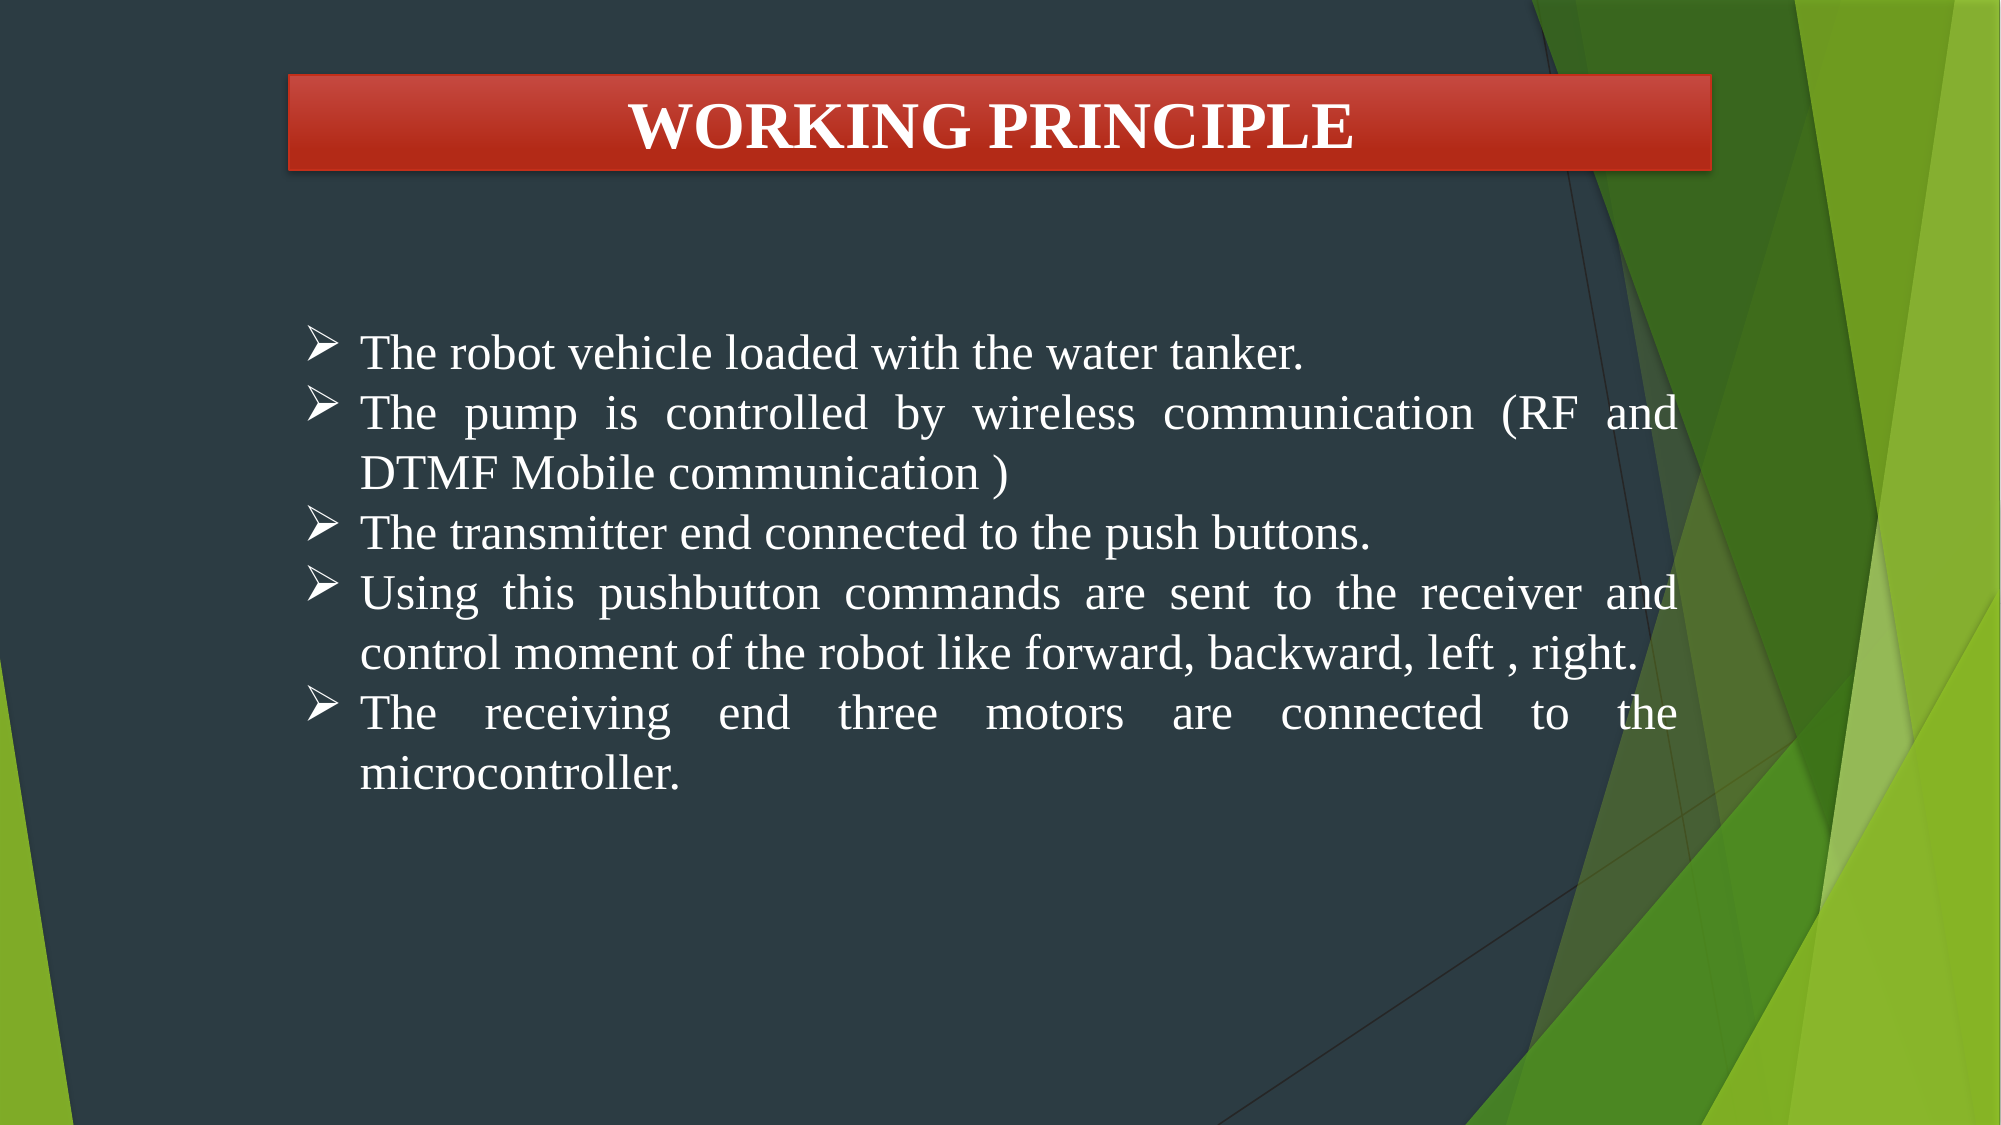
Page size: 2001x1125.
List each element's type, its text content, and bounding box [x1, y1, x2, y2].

text_box WORKING PRINCIPLE [288, 74, 1712, 171]
text_box The robot vehicle loaded with the water tanker. The pump is controlled by wireless communication (RF and DTMF Mobile communication ) The transmitter end connected to the push buttons. Using this pushbutton commands are sent to the receiver and control moment of the robot like forward, backward, left , right. The receiving end three motors are connected to the microcontroller. [288, 312, 1694, 808]
